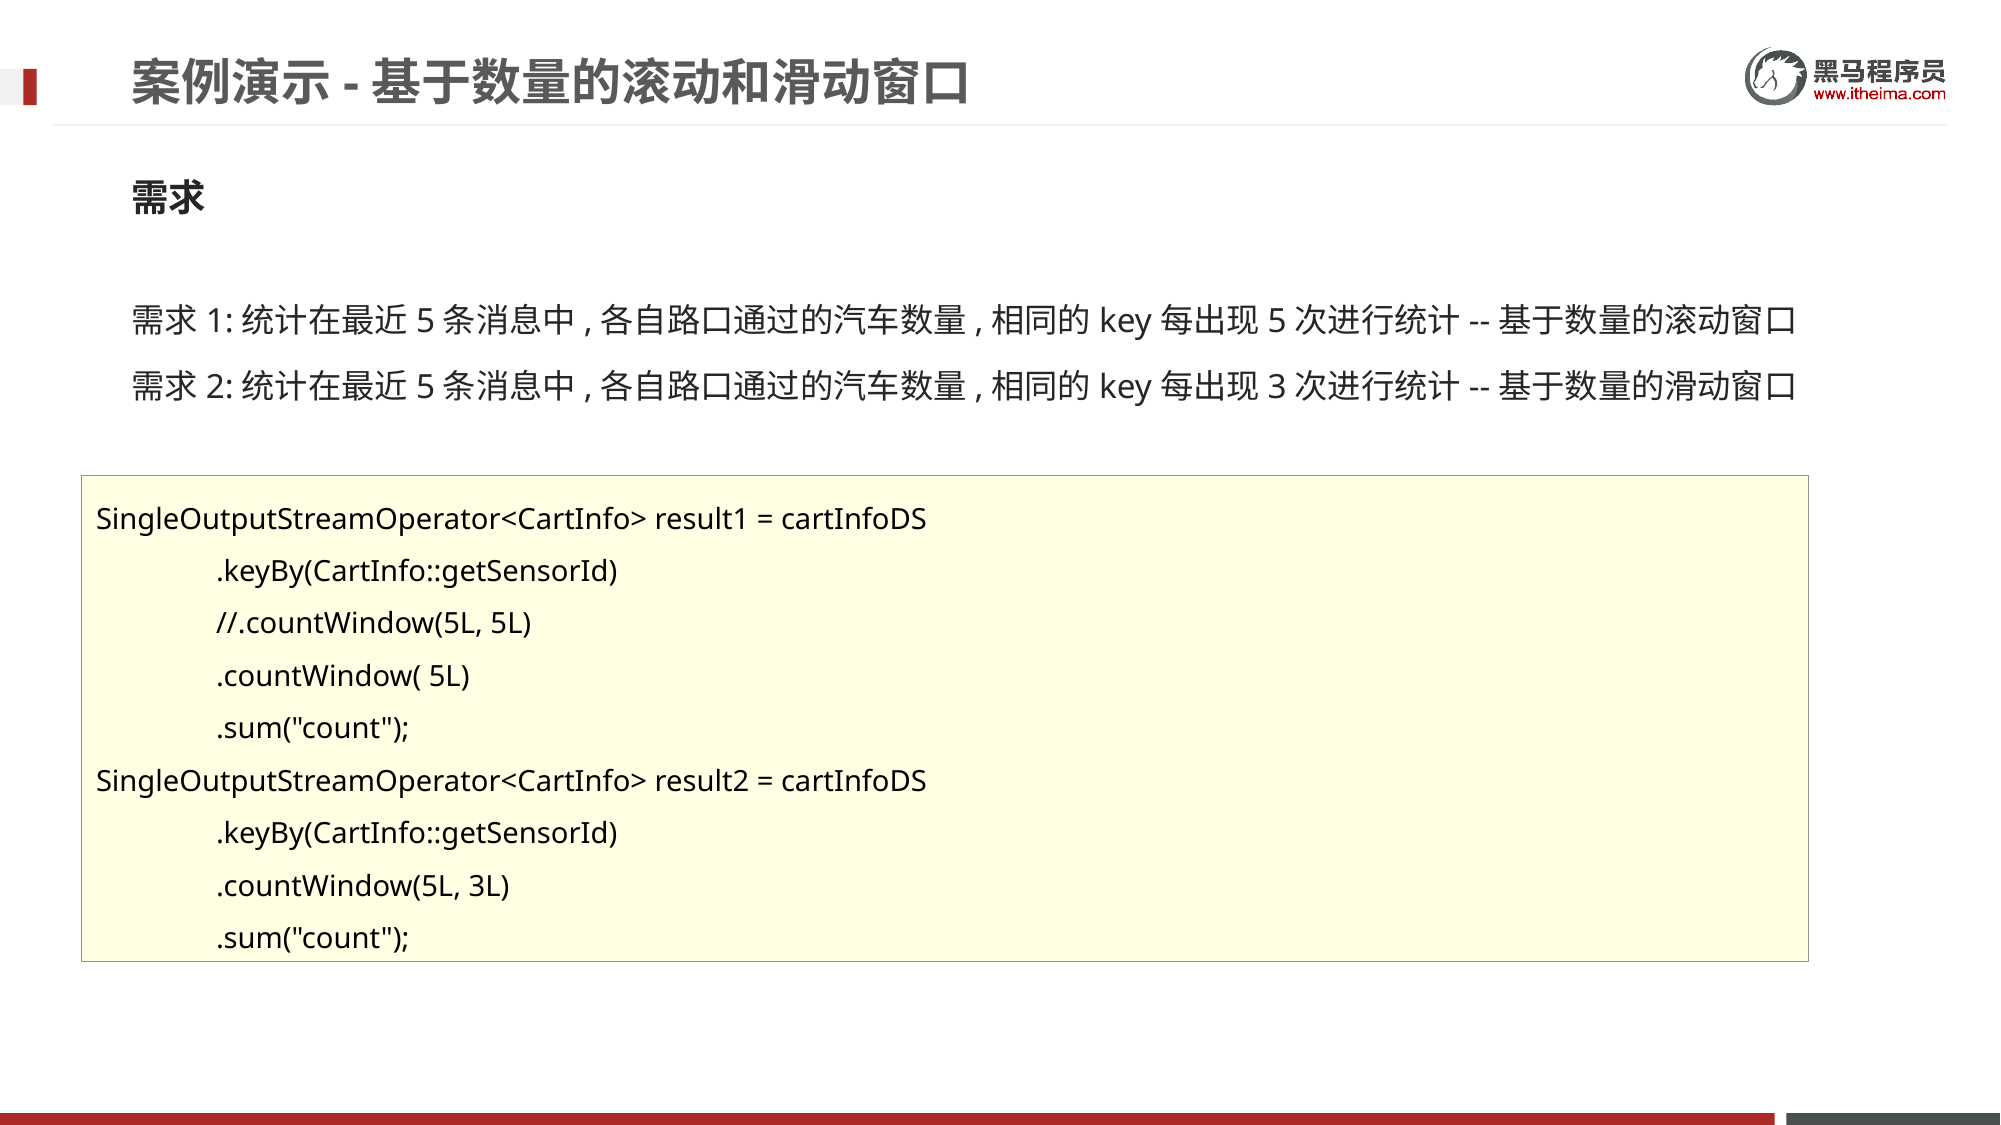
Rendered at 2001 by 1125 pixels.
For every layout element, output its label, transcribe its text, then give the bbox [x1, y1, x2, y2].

title 案例演示-基于数量的滚动和滑动窗口 [116, 38, 1556, 124]
list 需求1:统计在最近5条消息中,各自路口通过的汽车数量,相同的key每出现5次进行统计--基于数量的滚动窗口 需求2:统计在最近5条消息中,各自路口通过的汽车数量,相同的key每出现3次进行统计--基于数量的滑动窗口 [116, 271, 1872, 418]
picture [1744, 46, 1946, 106]
list 需求 [116, 154, 1872, 239]
text_box SingleOutputStreamOperator<CartInfo> result1 = cartInfoDS .keyBy(CartInfo::getSensorId) //.countWindow(5L, 5L) .countWindow( 5L) .sum("count"); SingleOutputStreamOperator<CartInfo> result2 = cartInfoDS .keyBy(CartInfo::getSensorId) .countWindow(5L, 3L) .sum("count"); [81, 475, 1809, 962]
